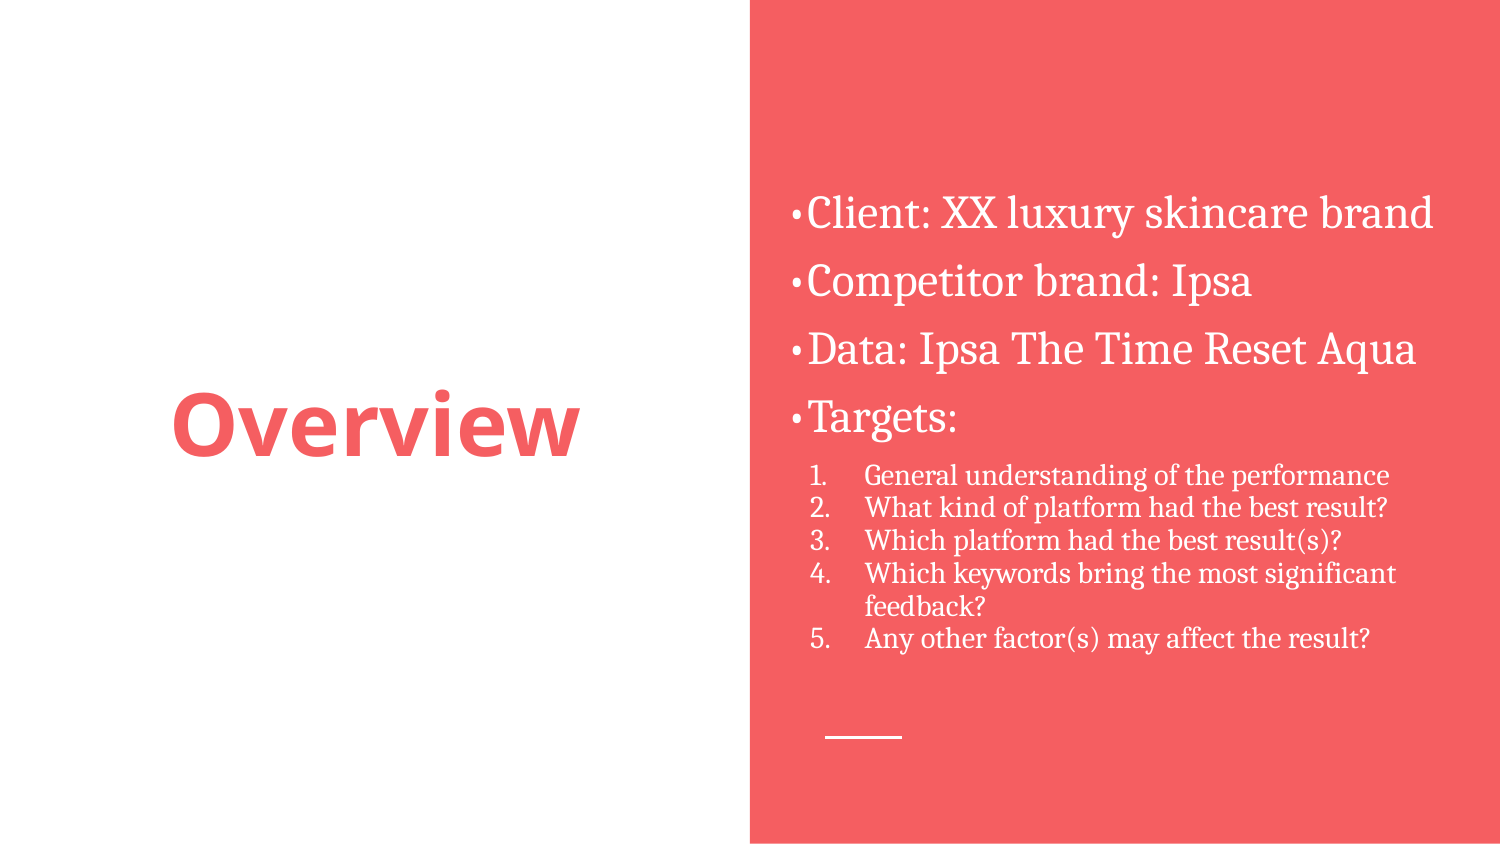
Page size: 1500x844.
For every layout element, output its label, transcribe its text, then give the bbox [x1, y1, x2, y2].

list •Client: XX luxury skincare brand •Competitor brand: Ipsa •Data: Ipsa The Time Reset Aqua •Targets: General understanding of the performance What kind of platform had the best result? Which platform had the best result(s)? Which keywords bring the most significant feedback? Any other factor(s) may affect the result? [771, 118, 1461, 725]
title Overview [43, 313, 708, 530]
